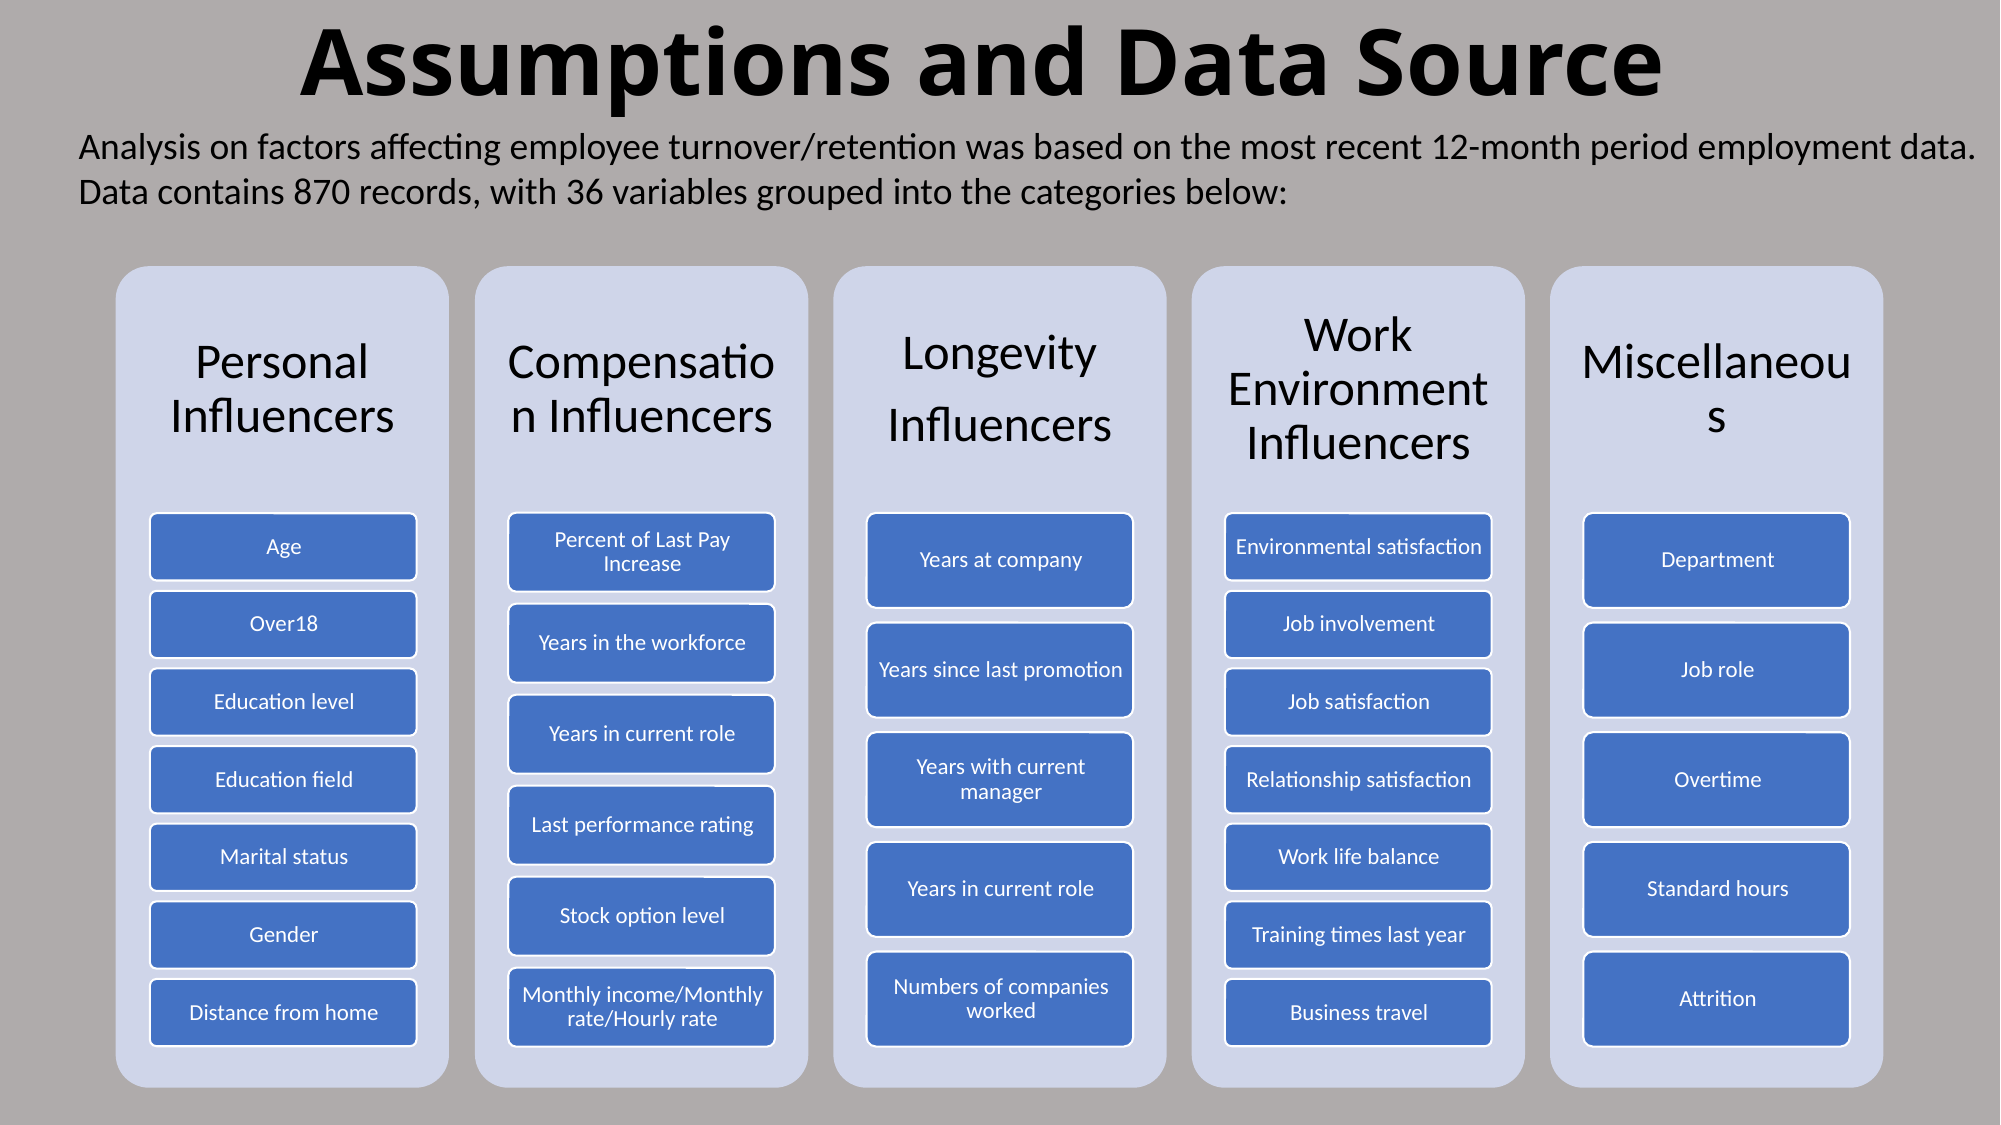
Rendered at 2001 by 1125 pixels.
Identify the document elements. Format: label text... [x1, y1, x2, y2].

text_box Analysis on factors affecting employee turnover/retention was based on the most recent 12-month period employment data. Data contains 870 records, with 36 variables grouped into the categories below: [63, 114, 2000, 220]
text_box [115, 266, 1885, 1088]
title Assumptions and Data Source [120, 0, 1846, 114]
